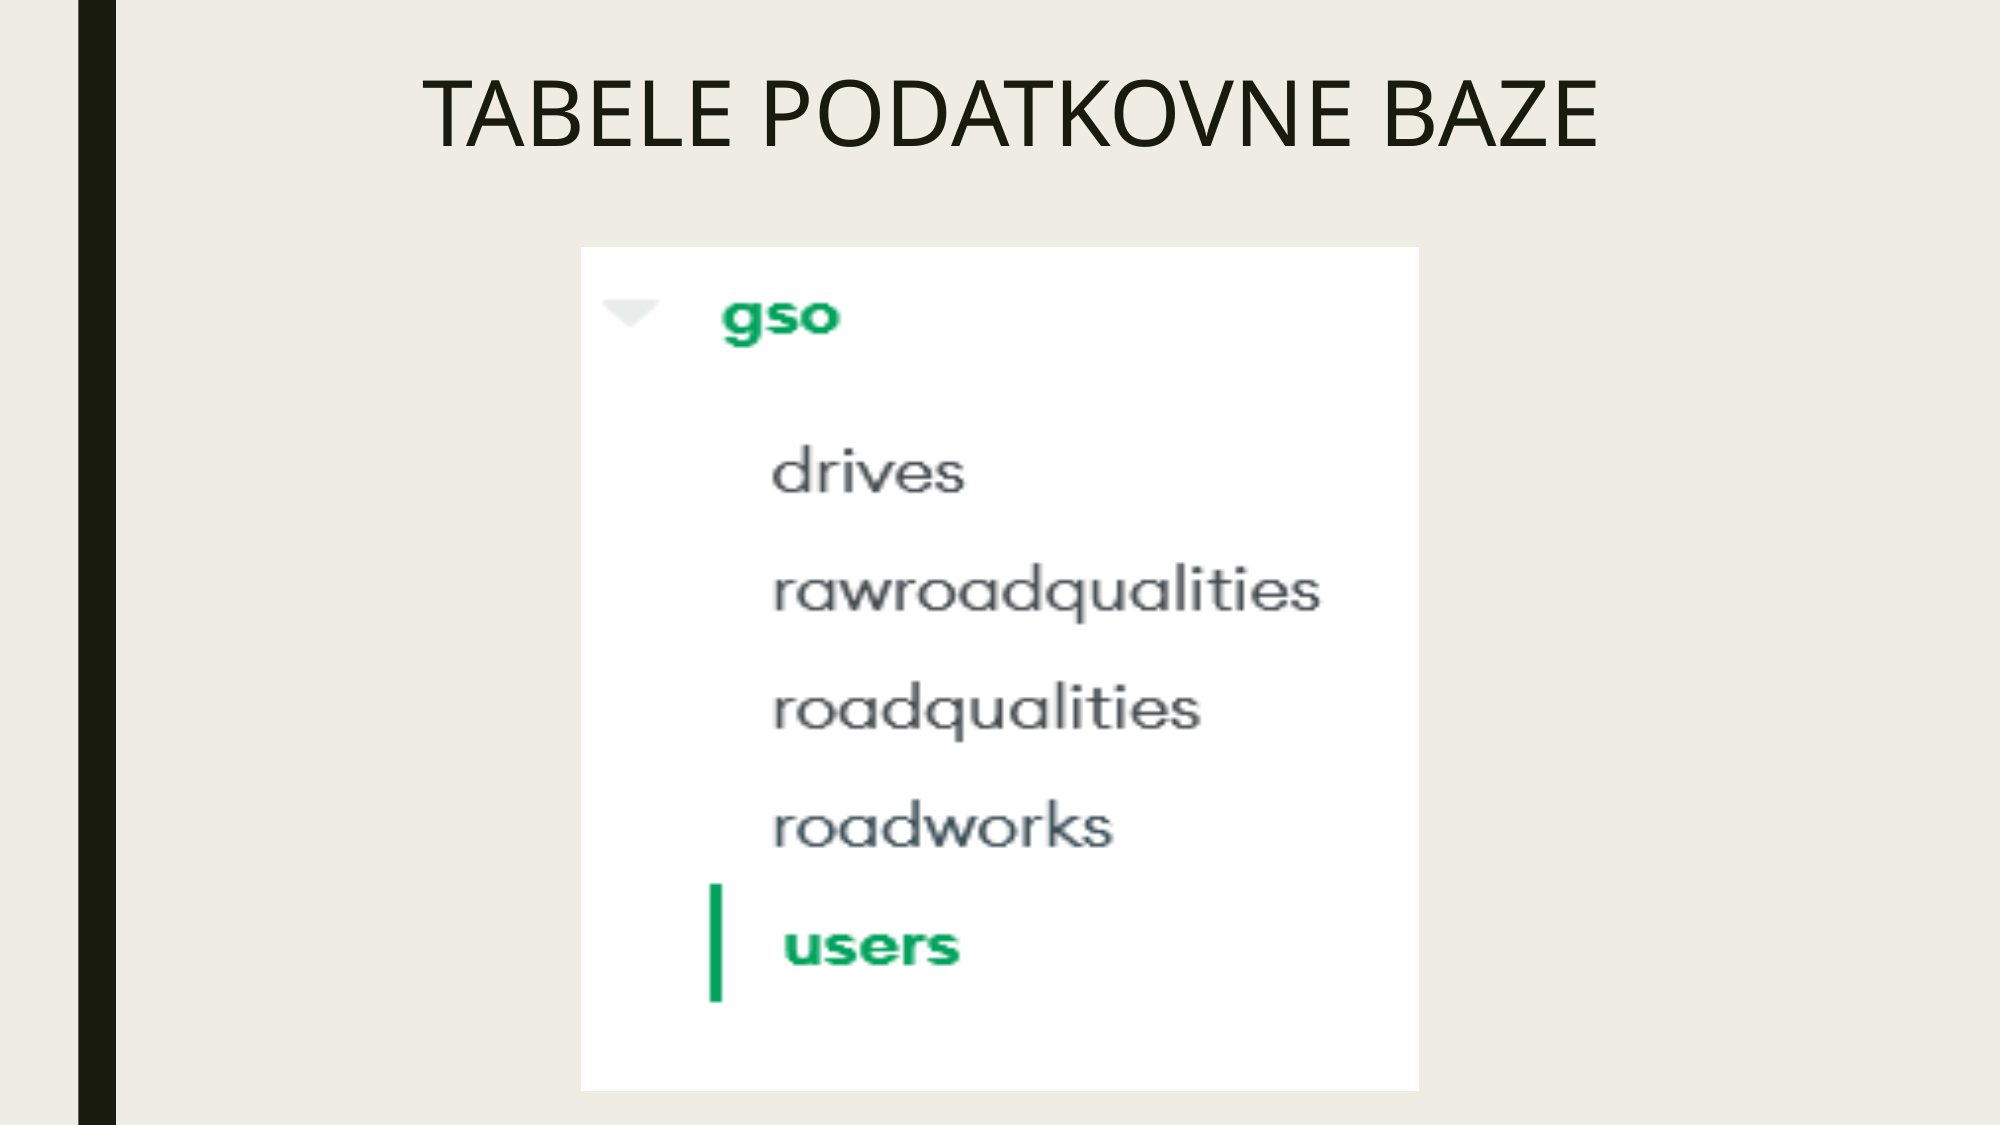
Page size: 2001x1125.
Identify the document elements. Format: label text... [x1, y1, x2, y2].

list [581, 247, 1419, 1091]
title TABELE PODATKOVNE BAZE [225, 60, 1800, 248]
